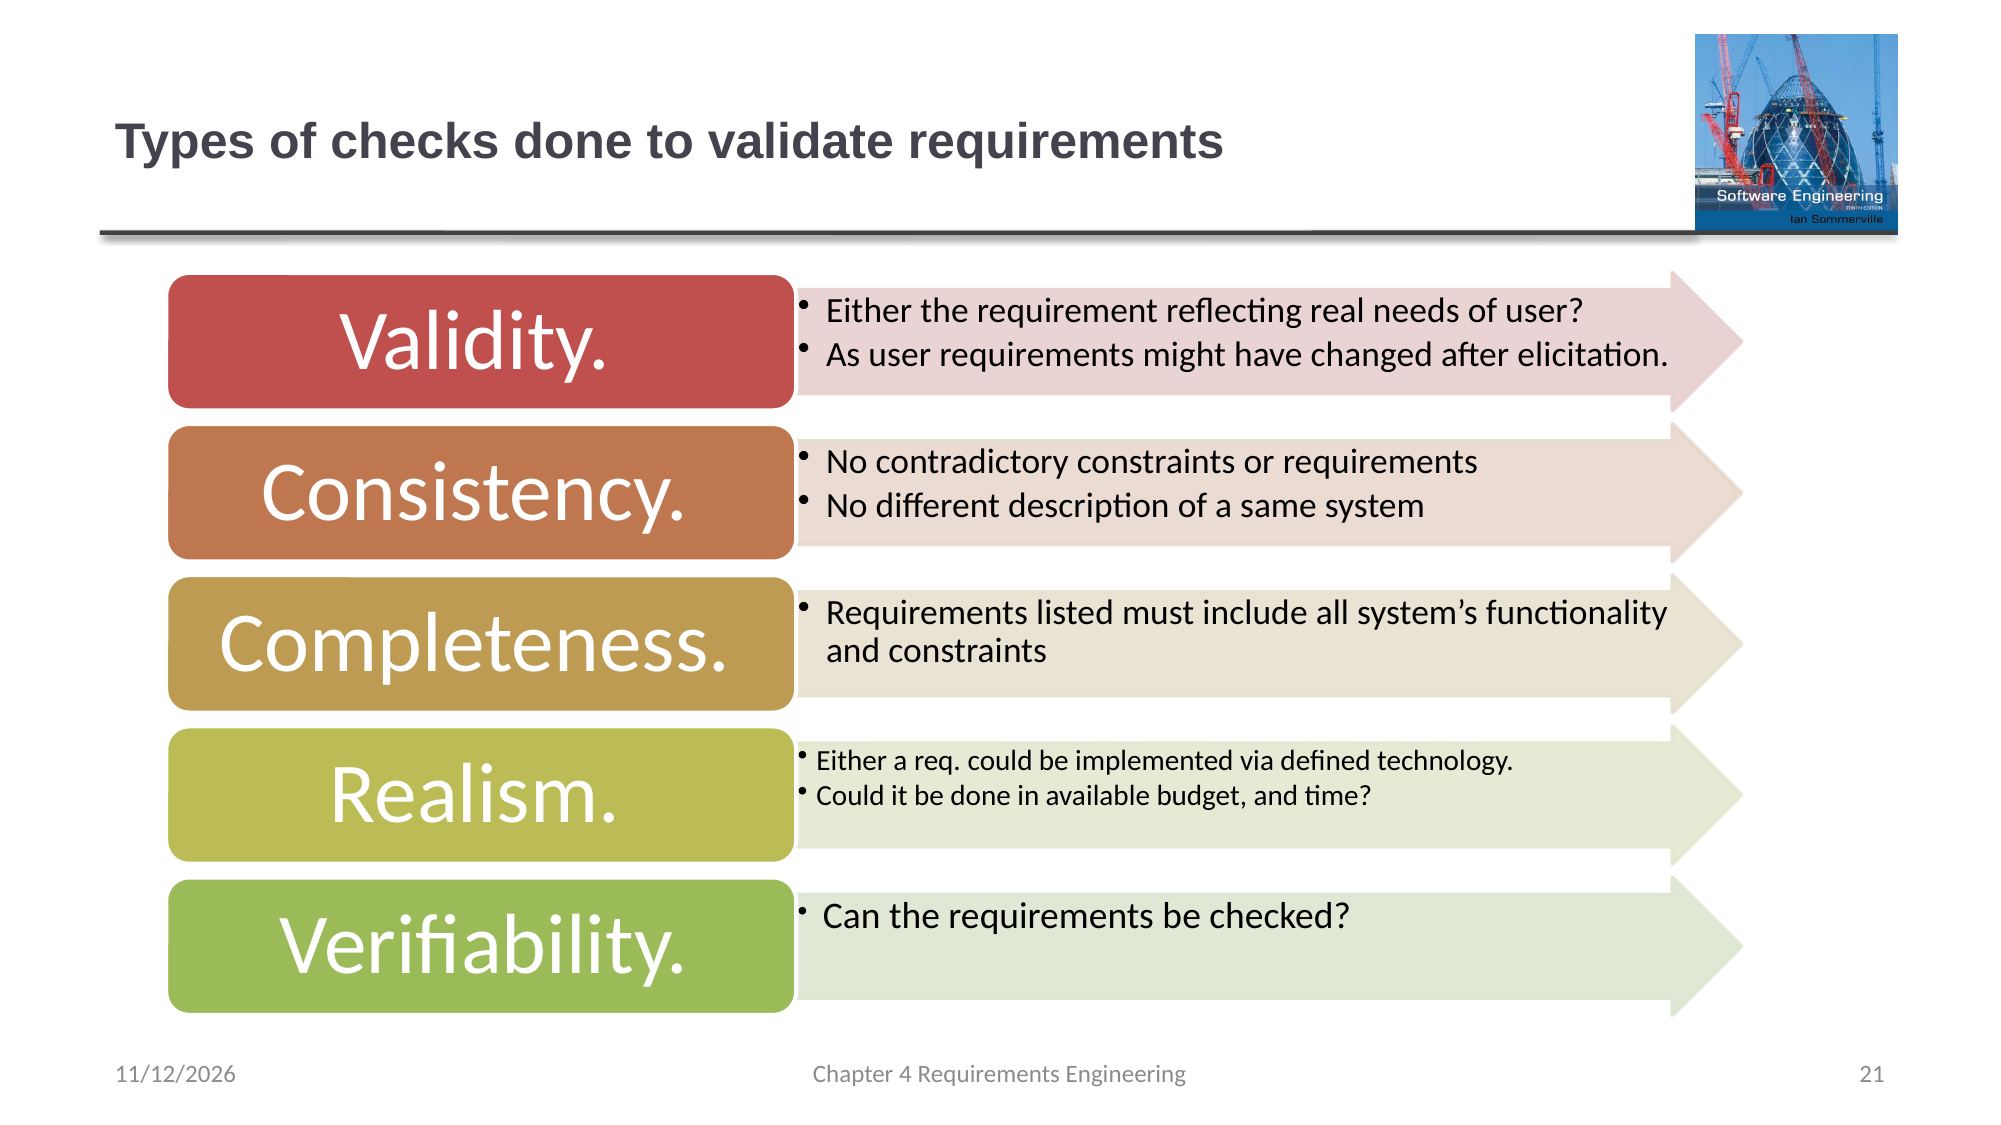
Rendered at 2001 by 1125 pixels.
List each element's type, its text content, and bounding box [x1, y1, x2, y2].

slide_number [99, 1042, 567, 1103]
footer Chapter 4 Requirements Engineering [683, 1042, 1317, 1103]
picture [1695, 34, 1898, 230]
title Types of checks done to validate requirements [99, 44, 1696, 233]
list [165, 272, 1742, 1016]
slide_number 21 [1433, 1042, 1900, 1103]
